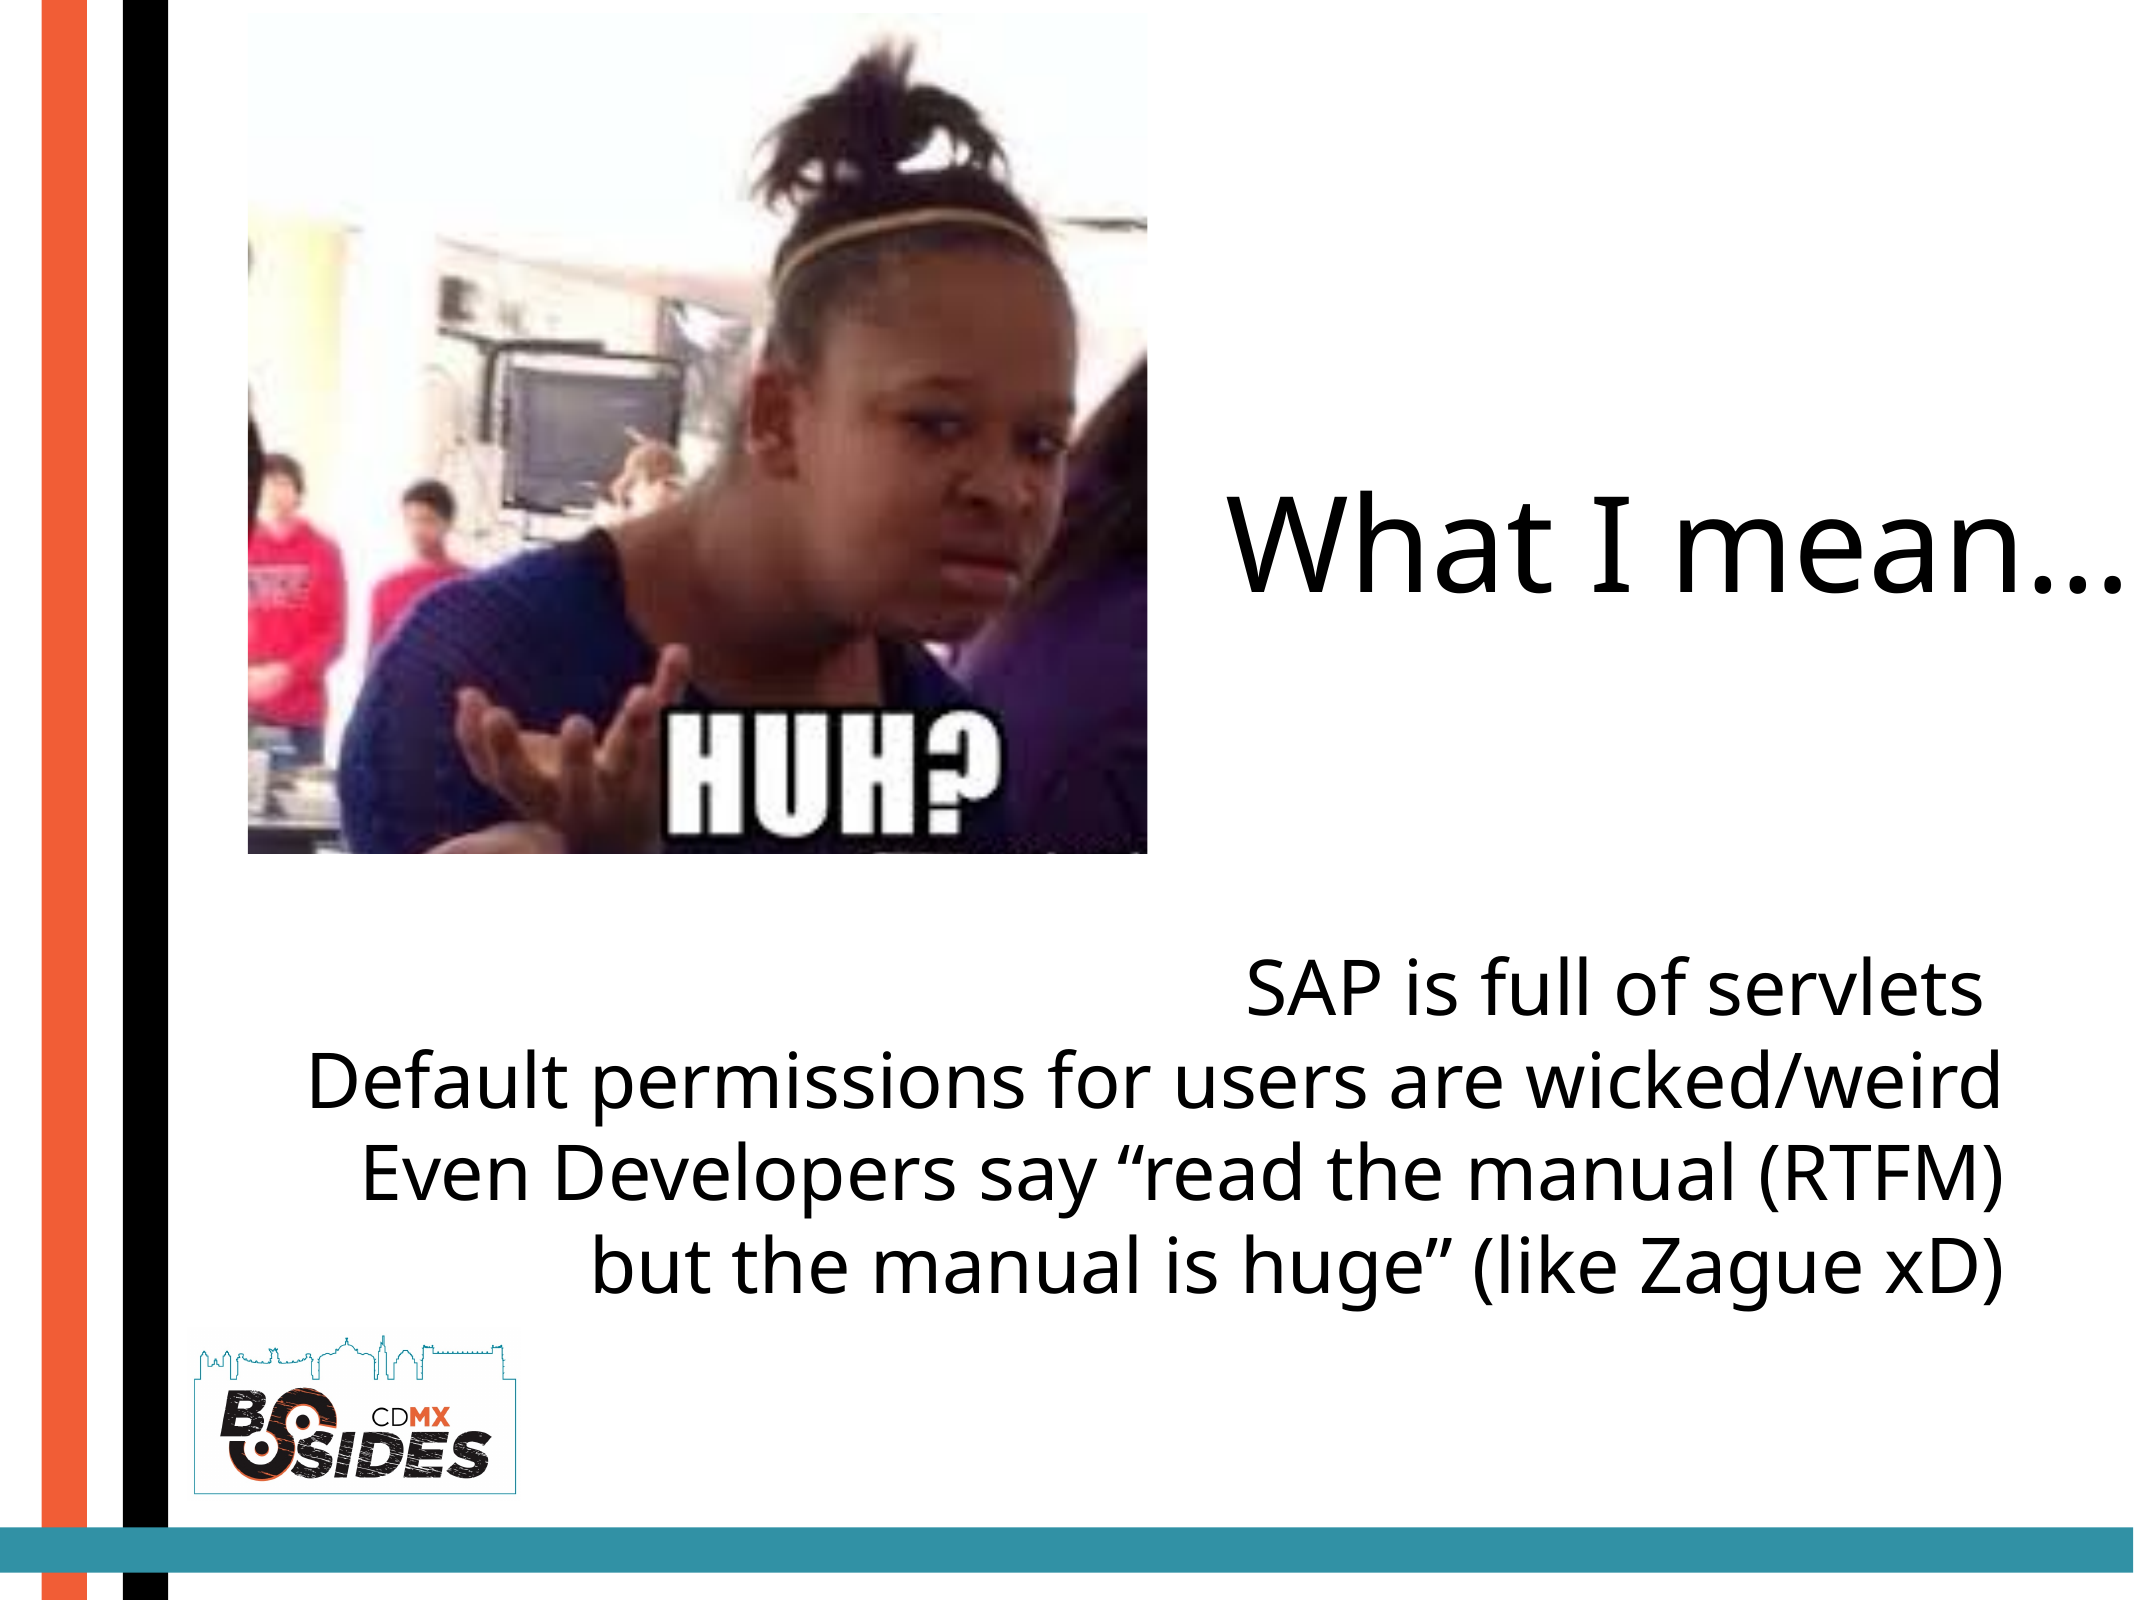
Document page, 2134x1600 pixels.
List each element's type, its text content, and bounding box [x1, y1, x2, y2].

text_box [41, 1573, 87, 1600]
text_box [122, 0, 169, 1527]
subtitle SAP is full of servlets Default permissions for users are wicked/weird Even Developers say “read the manual (RTFM) but the manual is huge” (like Zague xD) [275, 837, 2015, 1505]
text_box [122, 1573, 169, 1600]
picture [247, 13, 1148, 854]
picture [187, 1326, 522, 1501]
text_box What I mean… [1217, 451, 2134, 628]
text_box [1148, 690, 1156, 766]
text_box [0, 1527, 2134, 1573]
text_box [41, 0, 87, 1527]
